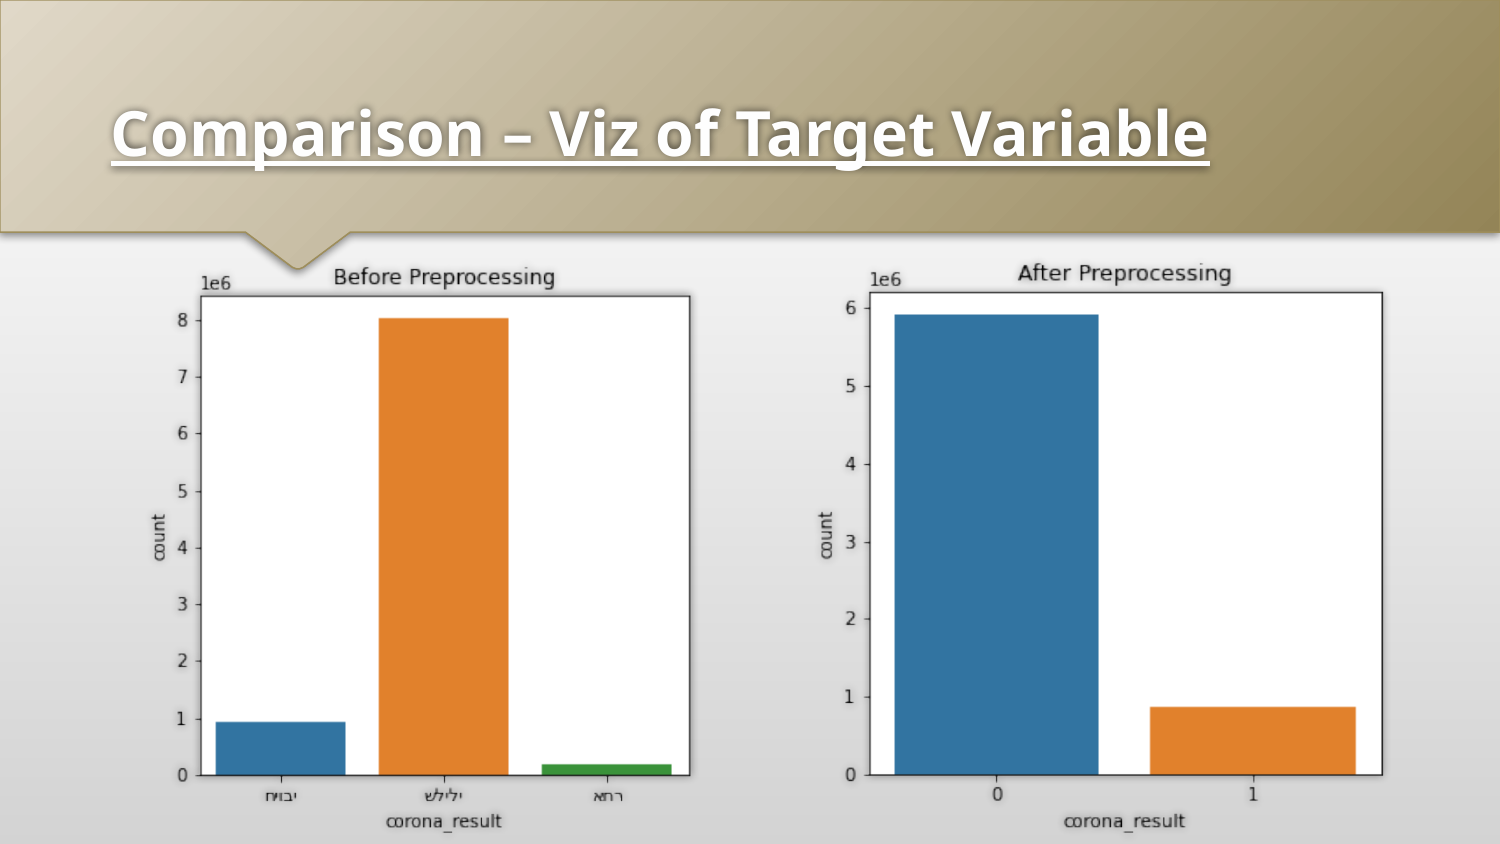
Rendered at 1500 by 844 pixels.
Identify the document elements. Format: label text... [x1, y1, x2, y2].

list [139, 255, 701, 844]
title Comparison – Viz of Target Variable [99, 55, 1401, 175]
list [805, 251, 1393, 844]
